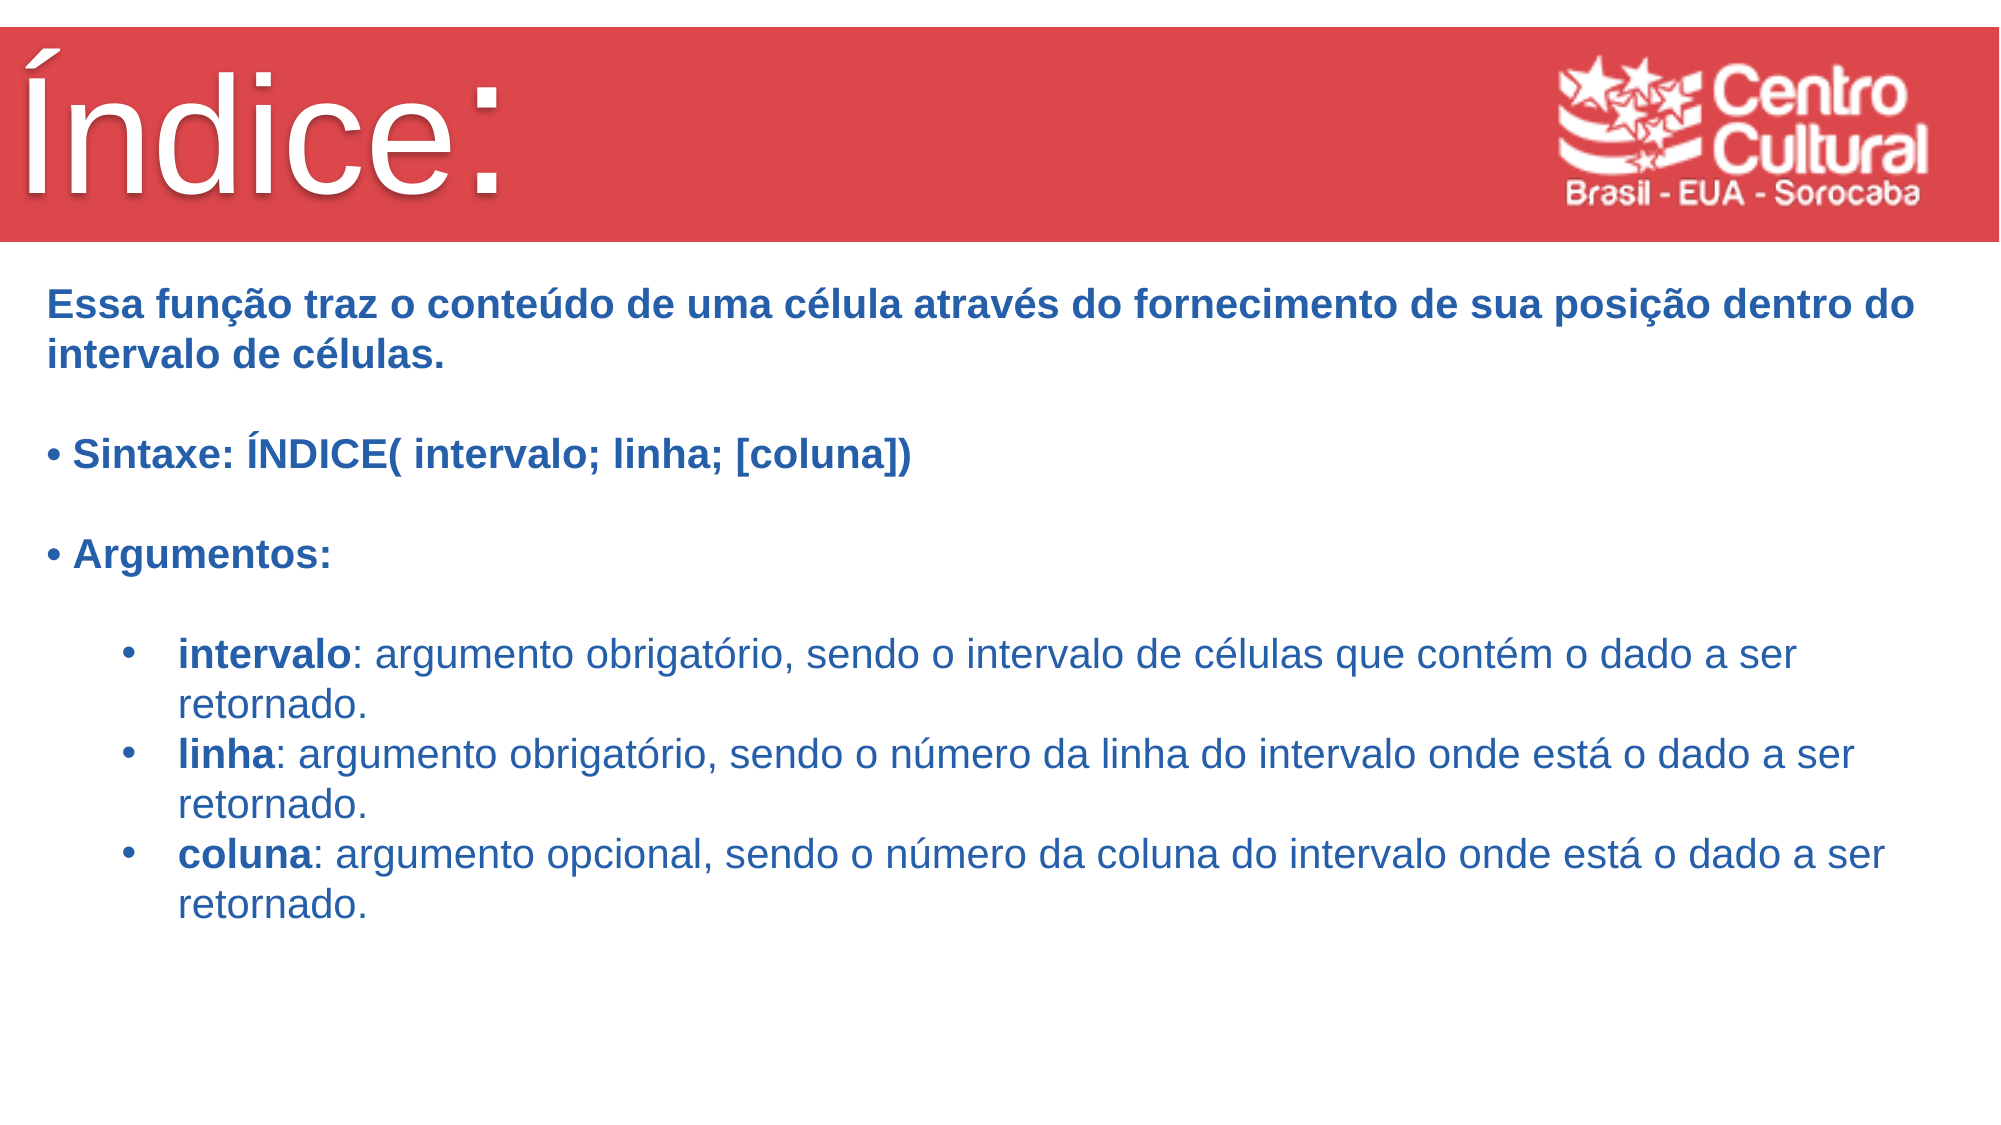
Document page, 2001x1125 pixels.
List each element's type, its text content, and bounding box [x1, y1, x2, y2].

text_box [1477, 54, 2000, 216]
title Índice: [0, 13, 1254, 214]
text_box Essa função traz o conteúdo de uma célula através do fornecimento de sua posição dentro do intervalo de células. • Sintaxe: ÍNDICE( intervalo; linha; [coluna]) • Argumentos: intervalo: argumento obrigatório, sendo o intervalo de células que contém o dado a ser retornado. linha: argumento obrigatório, sendo o número da linha do intervalo onde está o dado a ser retornado. coluna: argumento opcional, sendo o número da coluna do intervalo onde está o dado a ser retornado. [31, 269, 1967, 935]
text_box [0, 25, 2000, 244]
